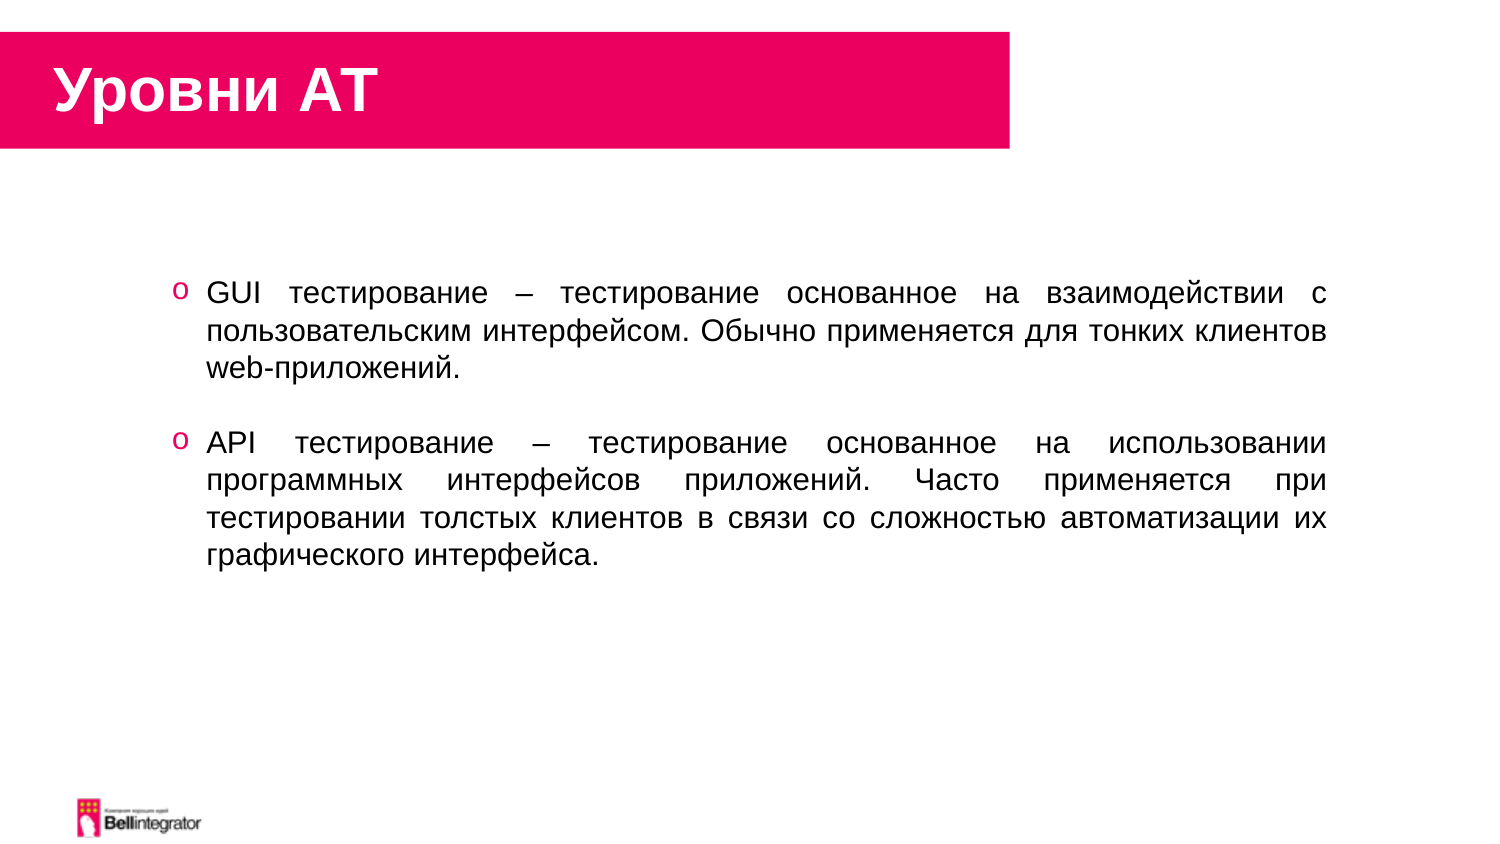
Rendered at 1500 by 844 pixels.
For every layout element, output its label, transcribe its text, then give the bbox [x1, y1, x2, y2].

text_box GUI тестирование – тестирование основанное на взаимодействии с пользовательским интерфейсом. Обычно применяется для тонких клиентов web-приложений. API тестирование – тестирование основанное на использовании программных интерфейсов приложений. Часто применяется при тестировании толстых клиентов в связи со сложностью автоматизации их графического интерфейса. [165, 268, 1335, 576]
text_box Уровни АТ [46, 27, 1120, 145]
picture [76, 797, 203, 839]
text_box [0, 31, 1010, 149]
